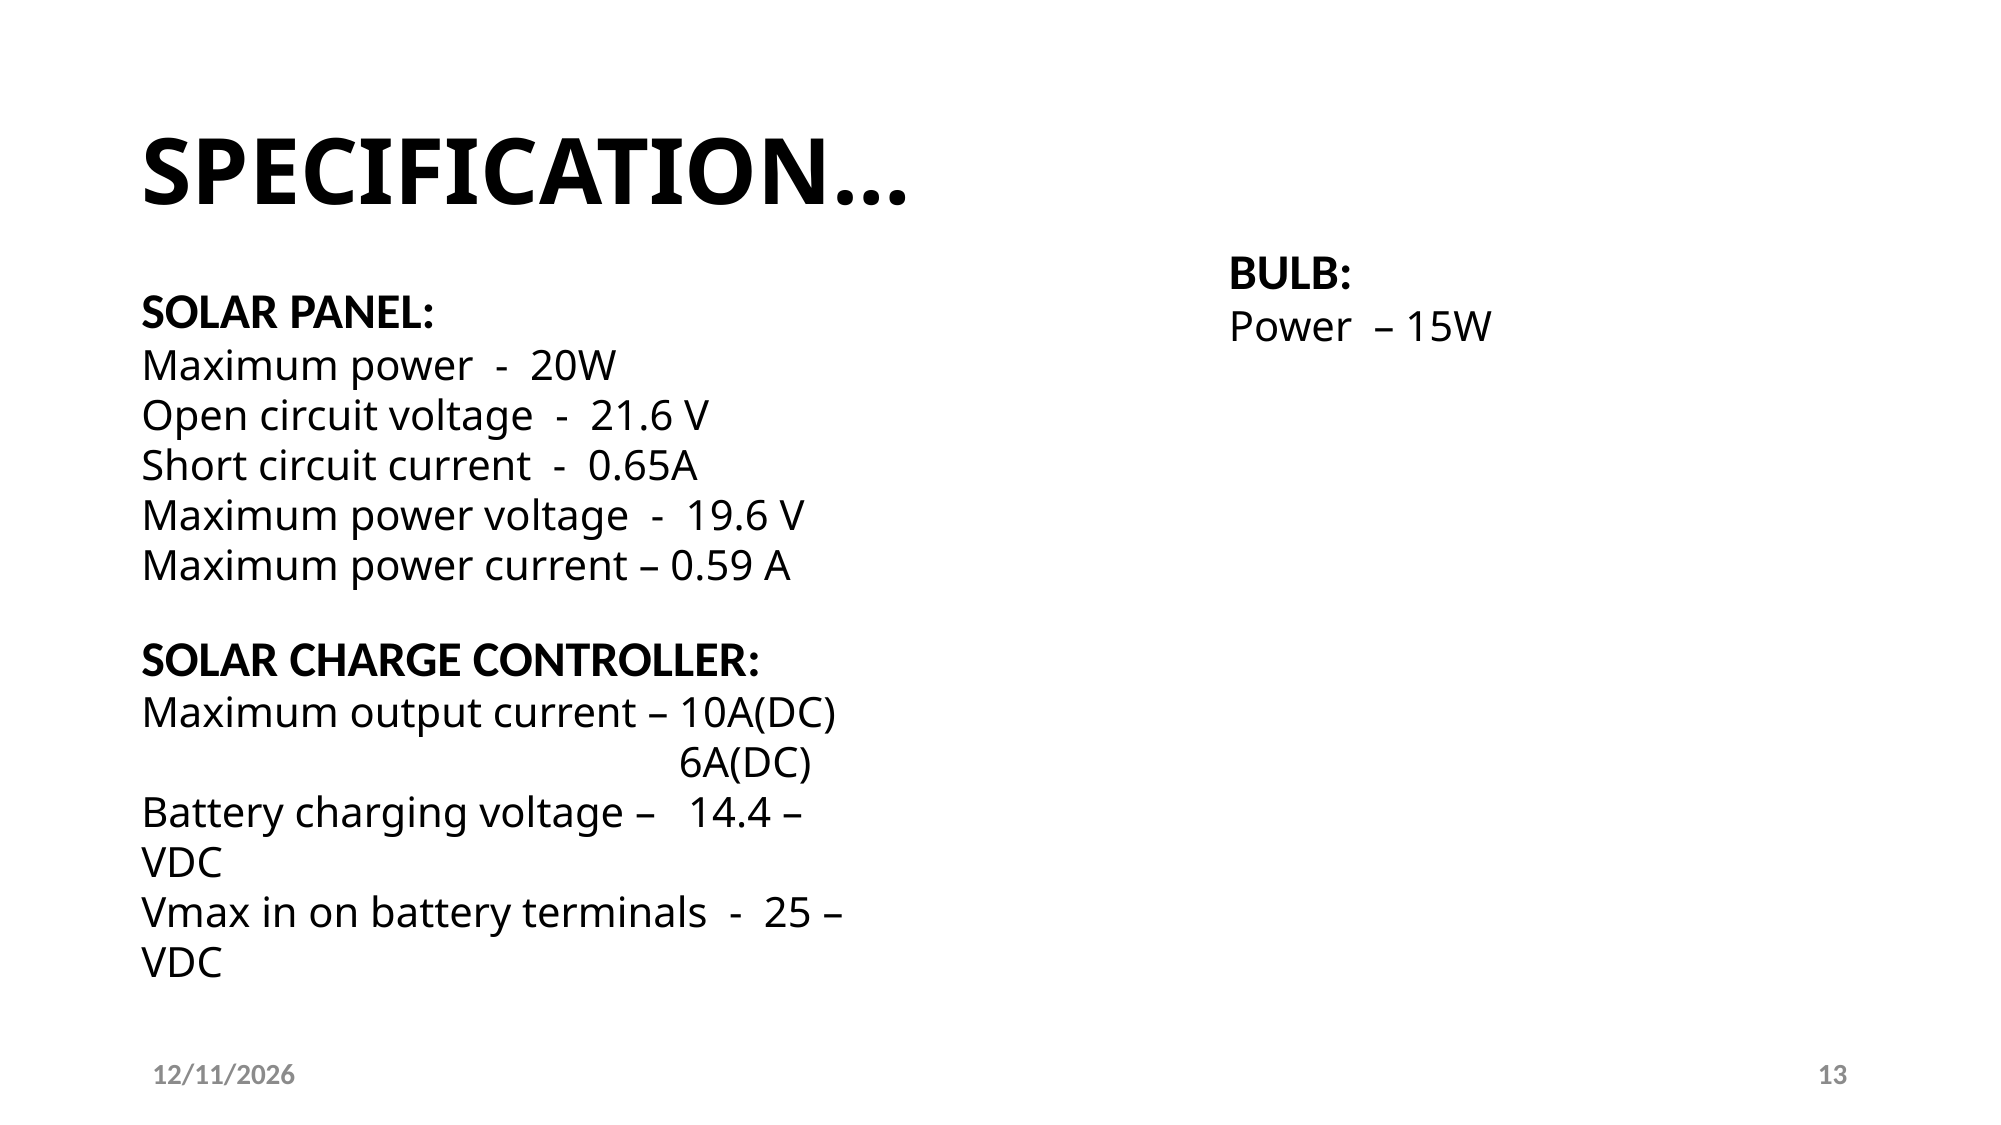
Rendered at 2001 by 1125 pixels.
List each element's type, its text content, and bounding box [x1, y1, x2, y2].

text_box SOLAR PANEL: Maximum power - 20W Open circuit voltage - 21.6 V Short circuit current - 0.65A Maximum power voltage - 19.6 V Maximum power current – 0.59 A [126, 271, 1243, 642]
text_box SPECIFICATION… [126, 105, 1852, 231]
slide_number 13 [1412, 1042, 1863, 1103]
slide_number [137, 1042, 588, 1103]
text_box BULB: Power – 15W [1214, 232, 1787, 402]
text_box SOLAR CHARGE CONTROLLER: Maximum output current – 10A(DC) 6A(DC) Battery charging voltage – 14.4 – VDC Vmax in on battery terminals - 25 – VDC [126, 618, 893, 1039]
